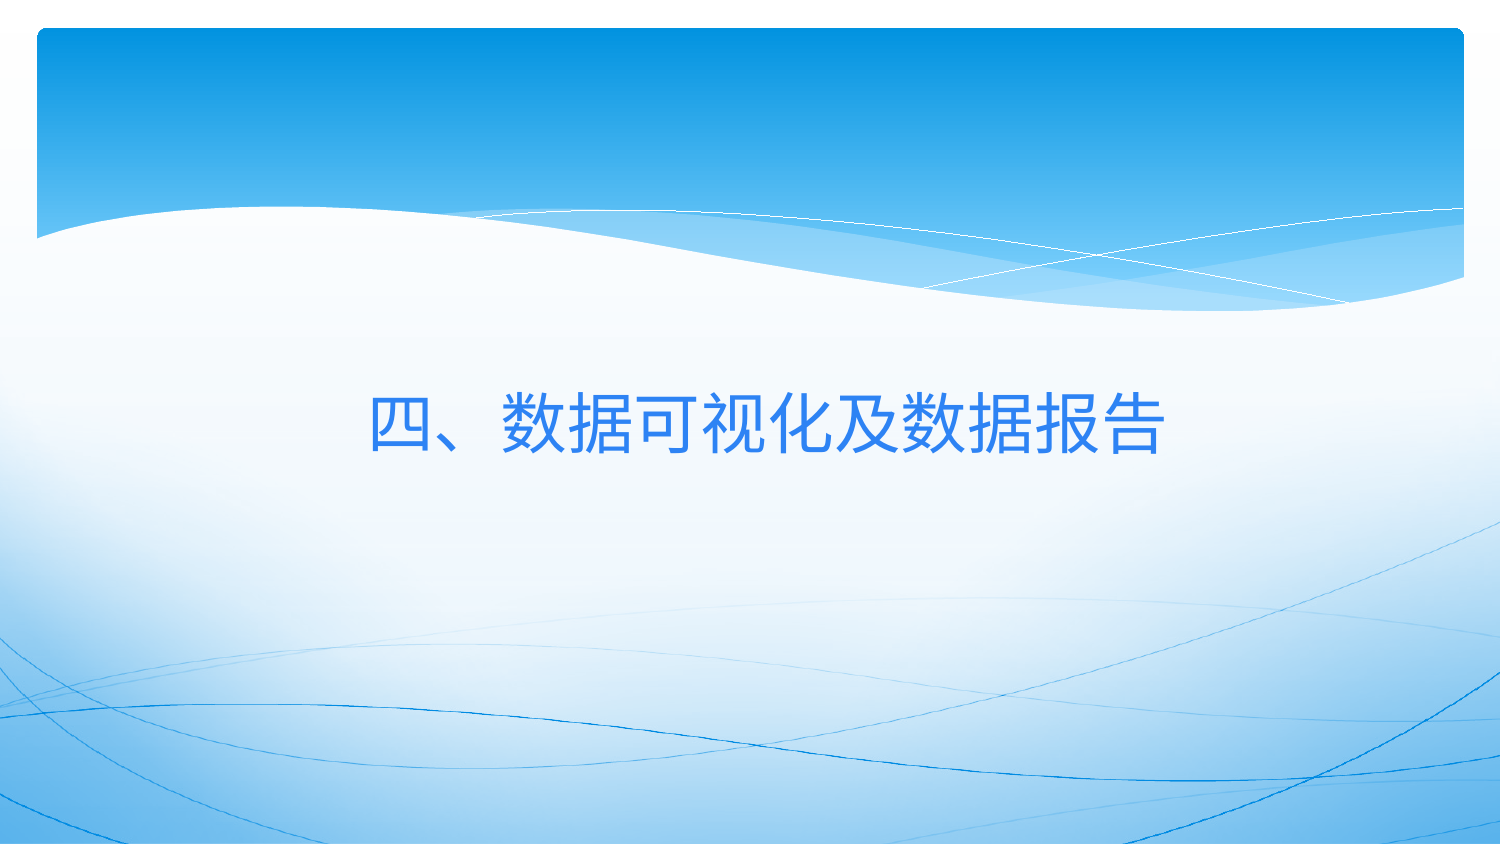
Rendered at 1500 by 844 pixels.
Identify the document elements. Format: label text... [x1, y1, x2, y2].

text_box 四、数据可视化及数据报告 [348, 374, 1187, 470]
